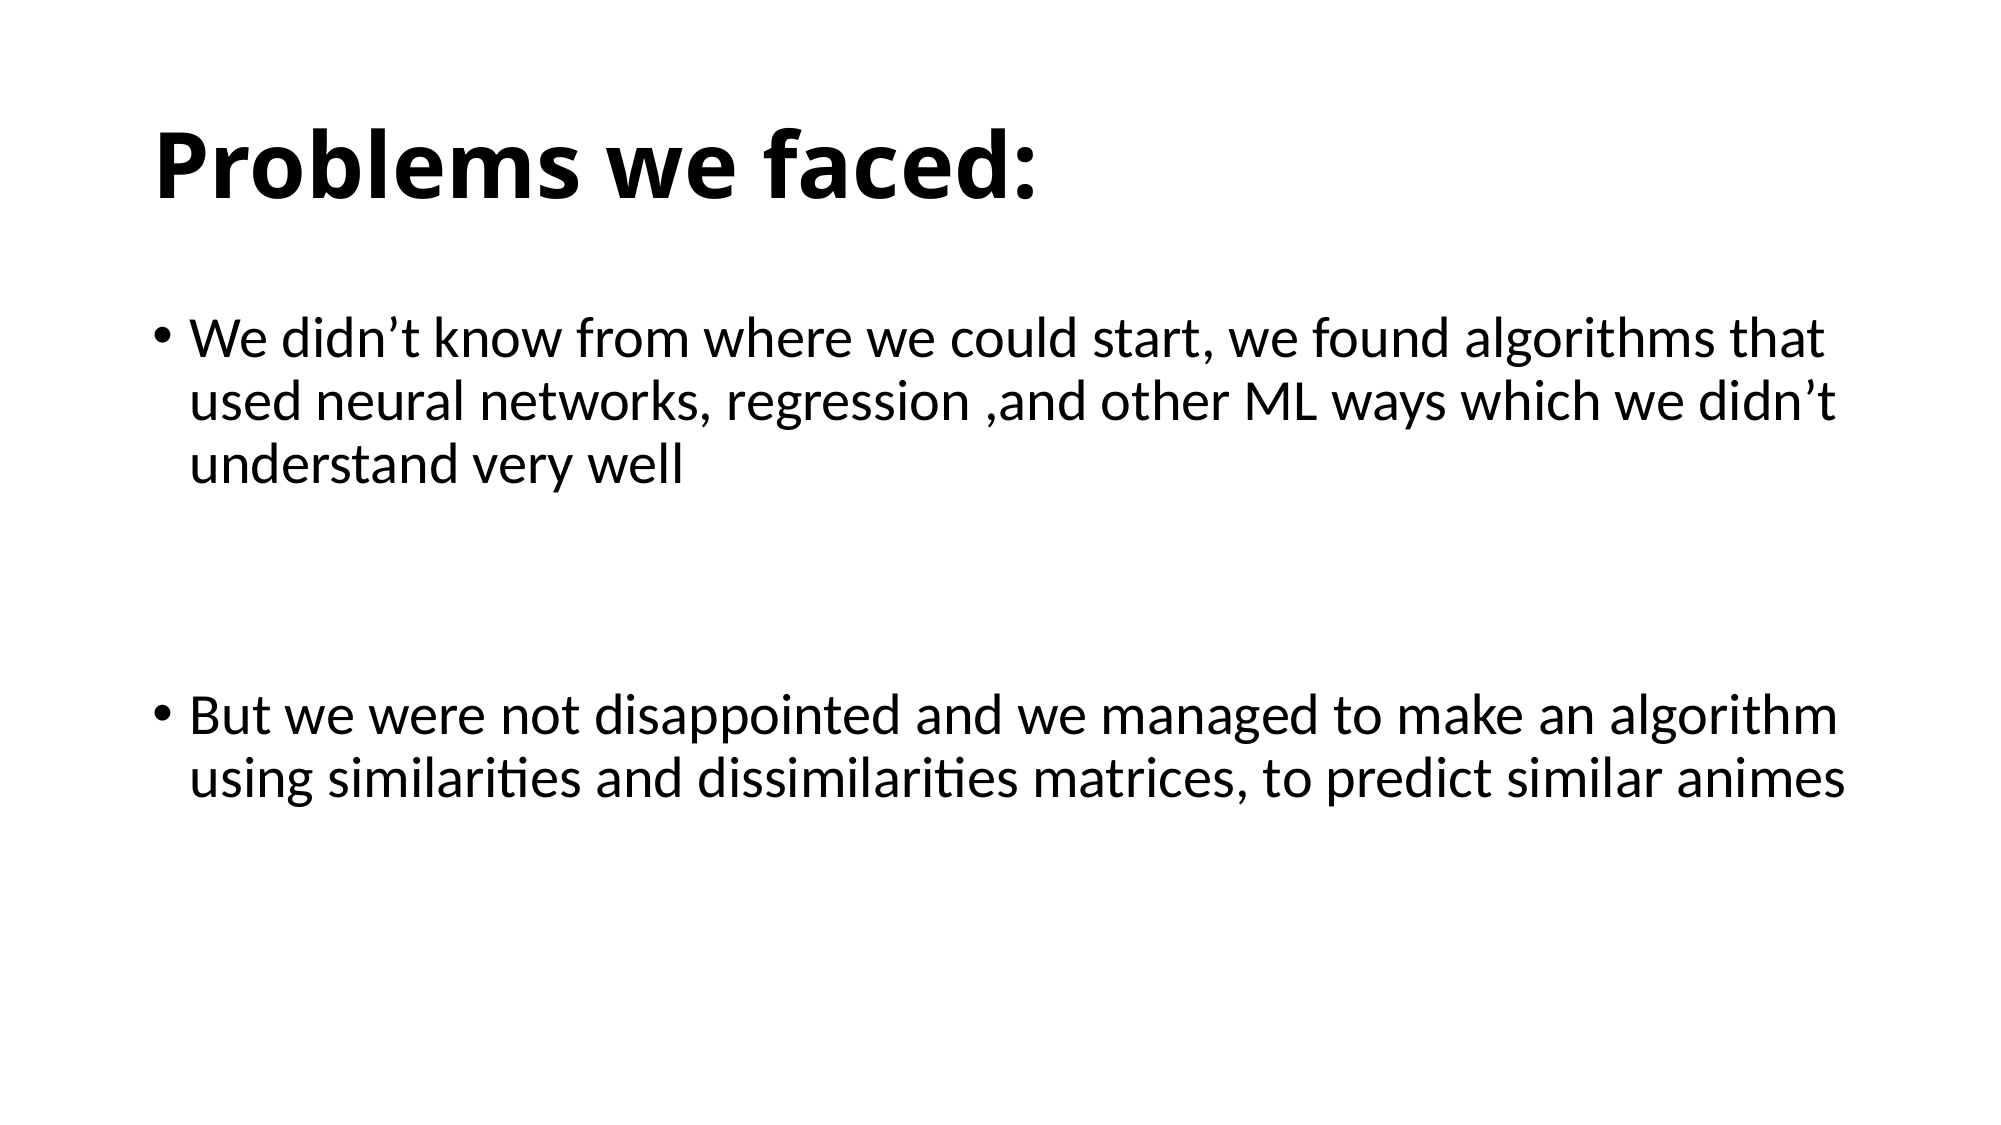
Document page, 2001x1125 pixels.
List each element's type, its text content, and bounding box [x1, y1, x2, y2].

list We didn’t know from where we could start, we found algorithms that used neural networks, regression ,and other ML ways which we didn’t understand very well But we were not disappointed and we managed to make an algorithm using similarities and dissimilarities matrices, to predict similar animes [137, 299, 1863, 1014]
title Problems we faced: [137, 59, 1863, 278]
